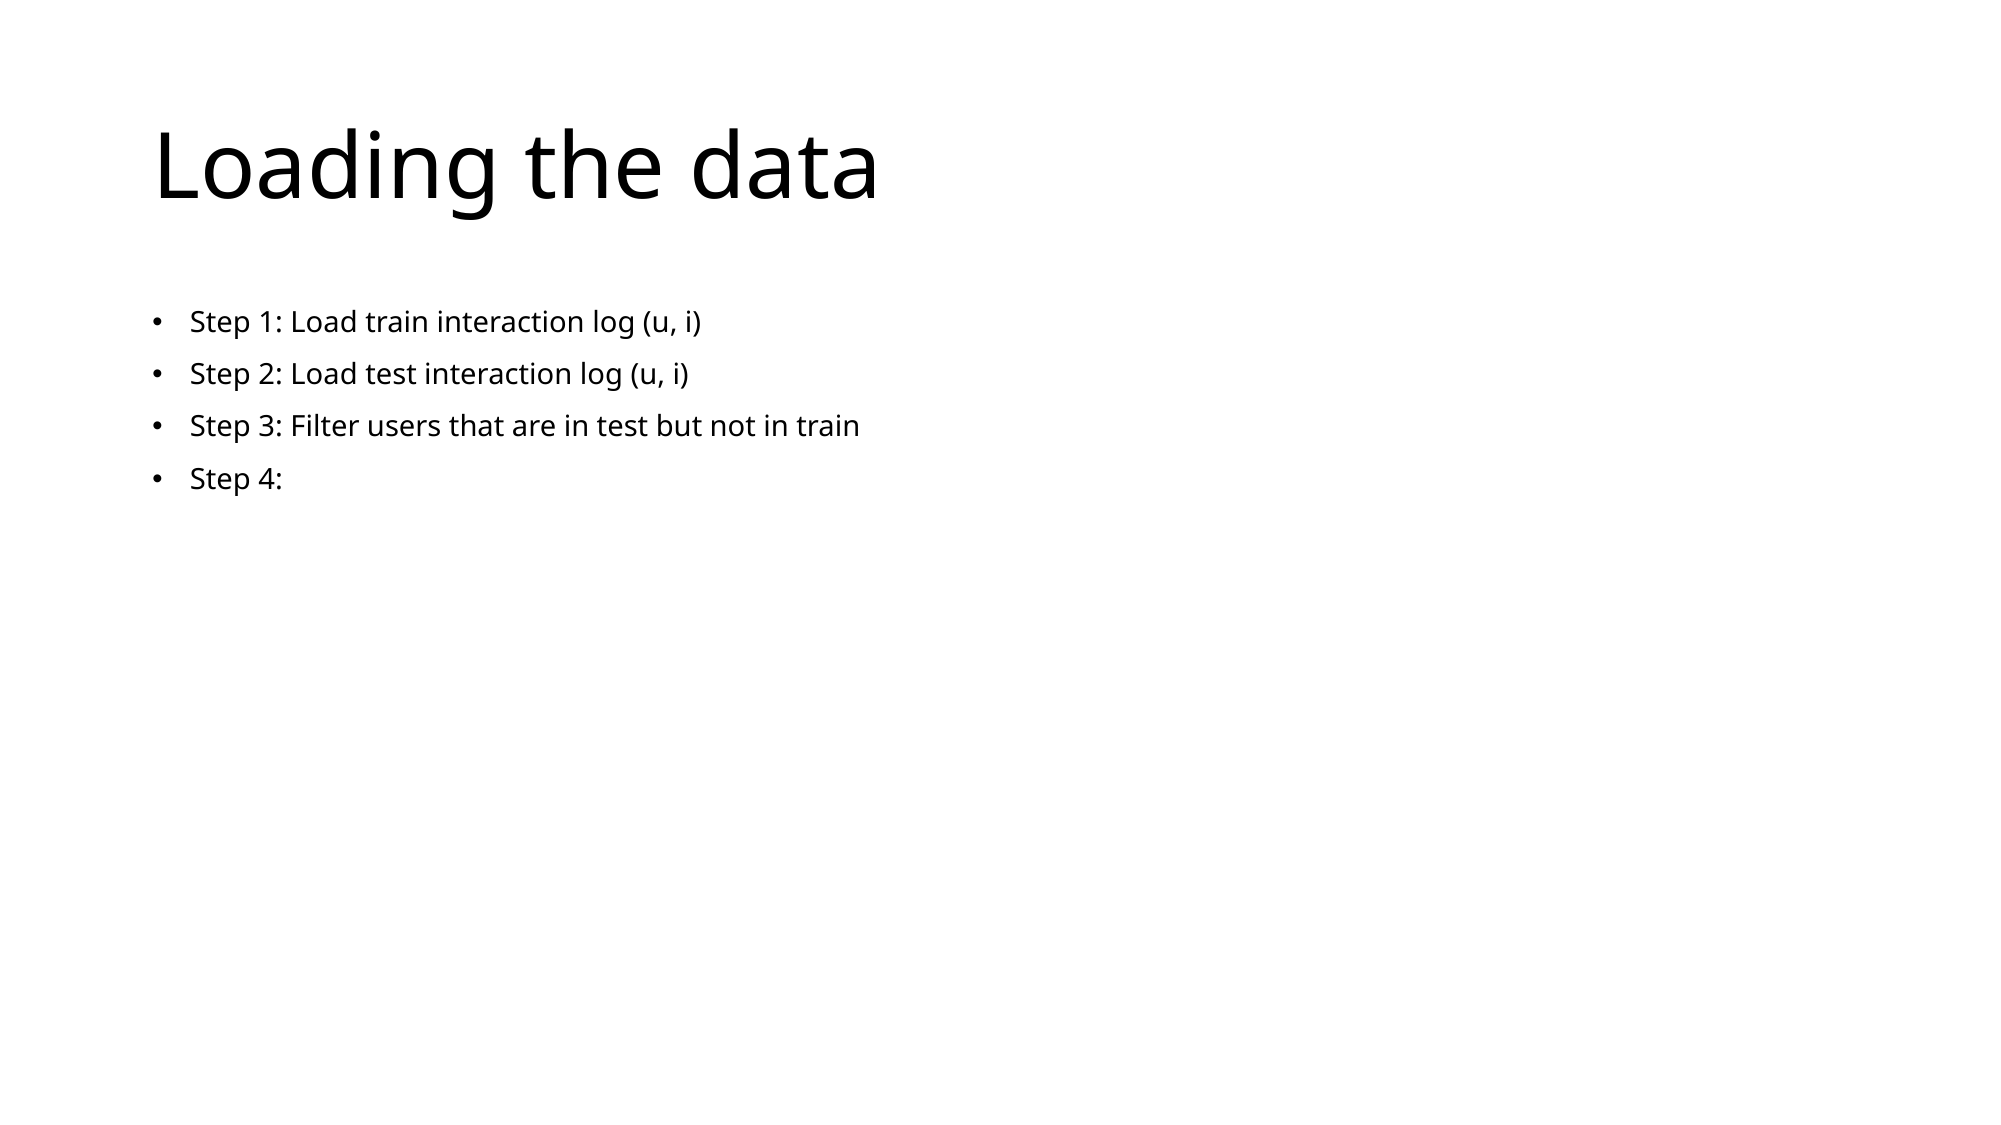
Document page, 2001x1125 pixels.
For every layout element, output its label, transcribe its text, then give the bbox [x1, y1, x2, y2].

title Loading the data [137, 59, 1863, 278]
list Step 1: Load train interaction log (u, i) Step 2: Load test interaction log (u, i) Step 3: Filter users that are in test but not in train Step 4: [137, 299, 1028, 1014]
